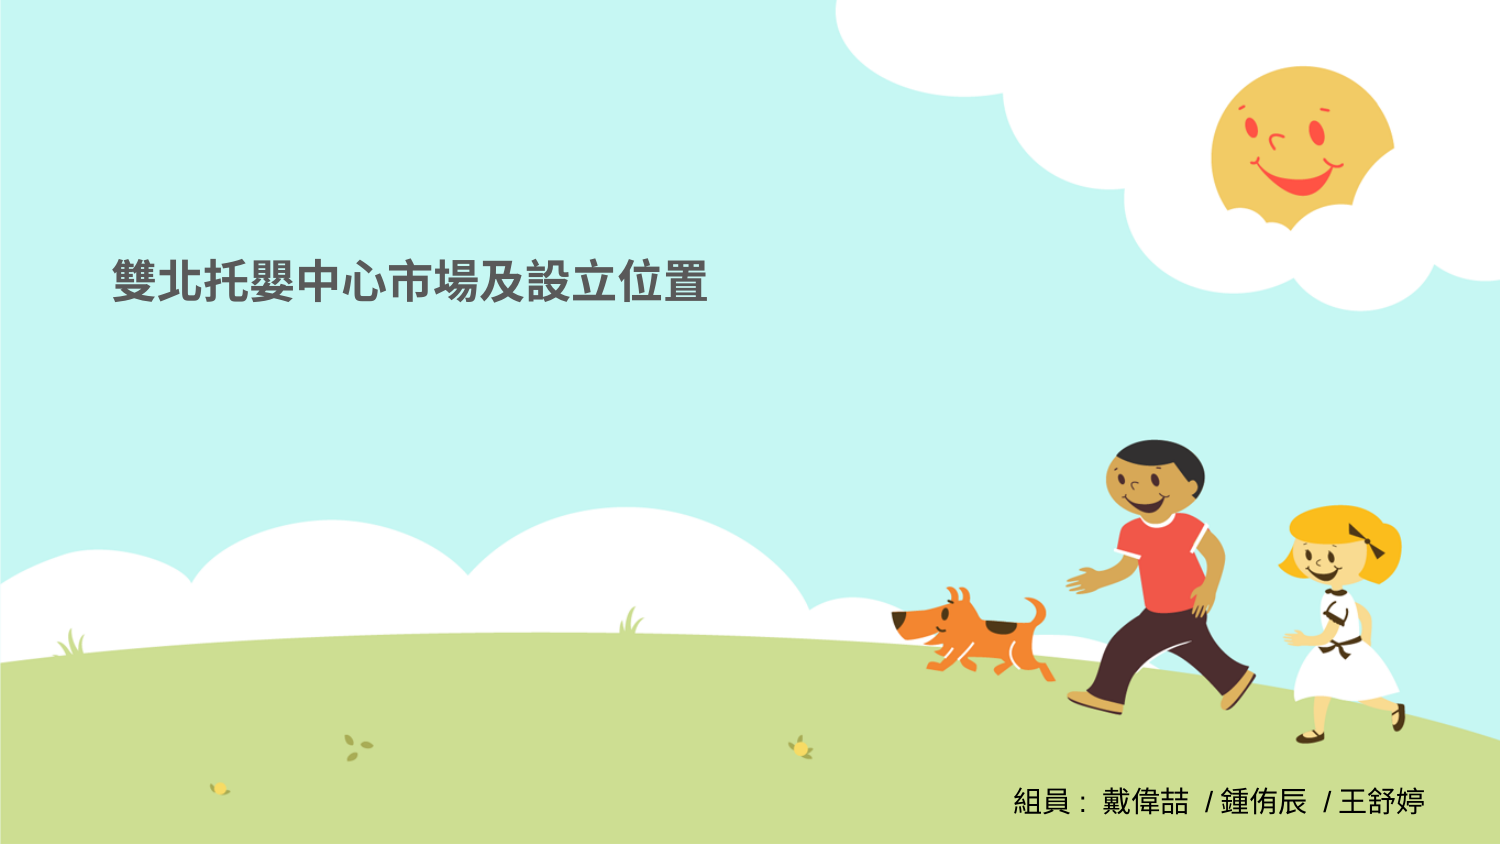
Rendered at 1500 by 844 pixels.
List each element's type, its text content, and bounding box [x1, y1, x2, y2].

text_box 組員: 戴偉喆 /鍾侑辰 /王舒婷 [998, 767, 1467, 833]
picture [0, 0, 1500, 844]
title 雙北托嬰中心市場及設立位置 [96, 229, 896, 324]
